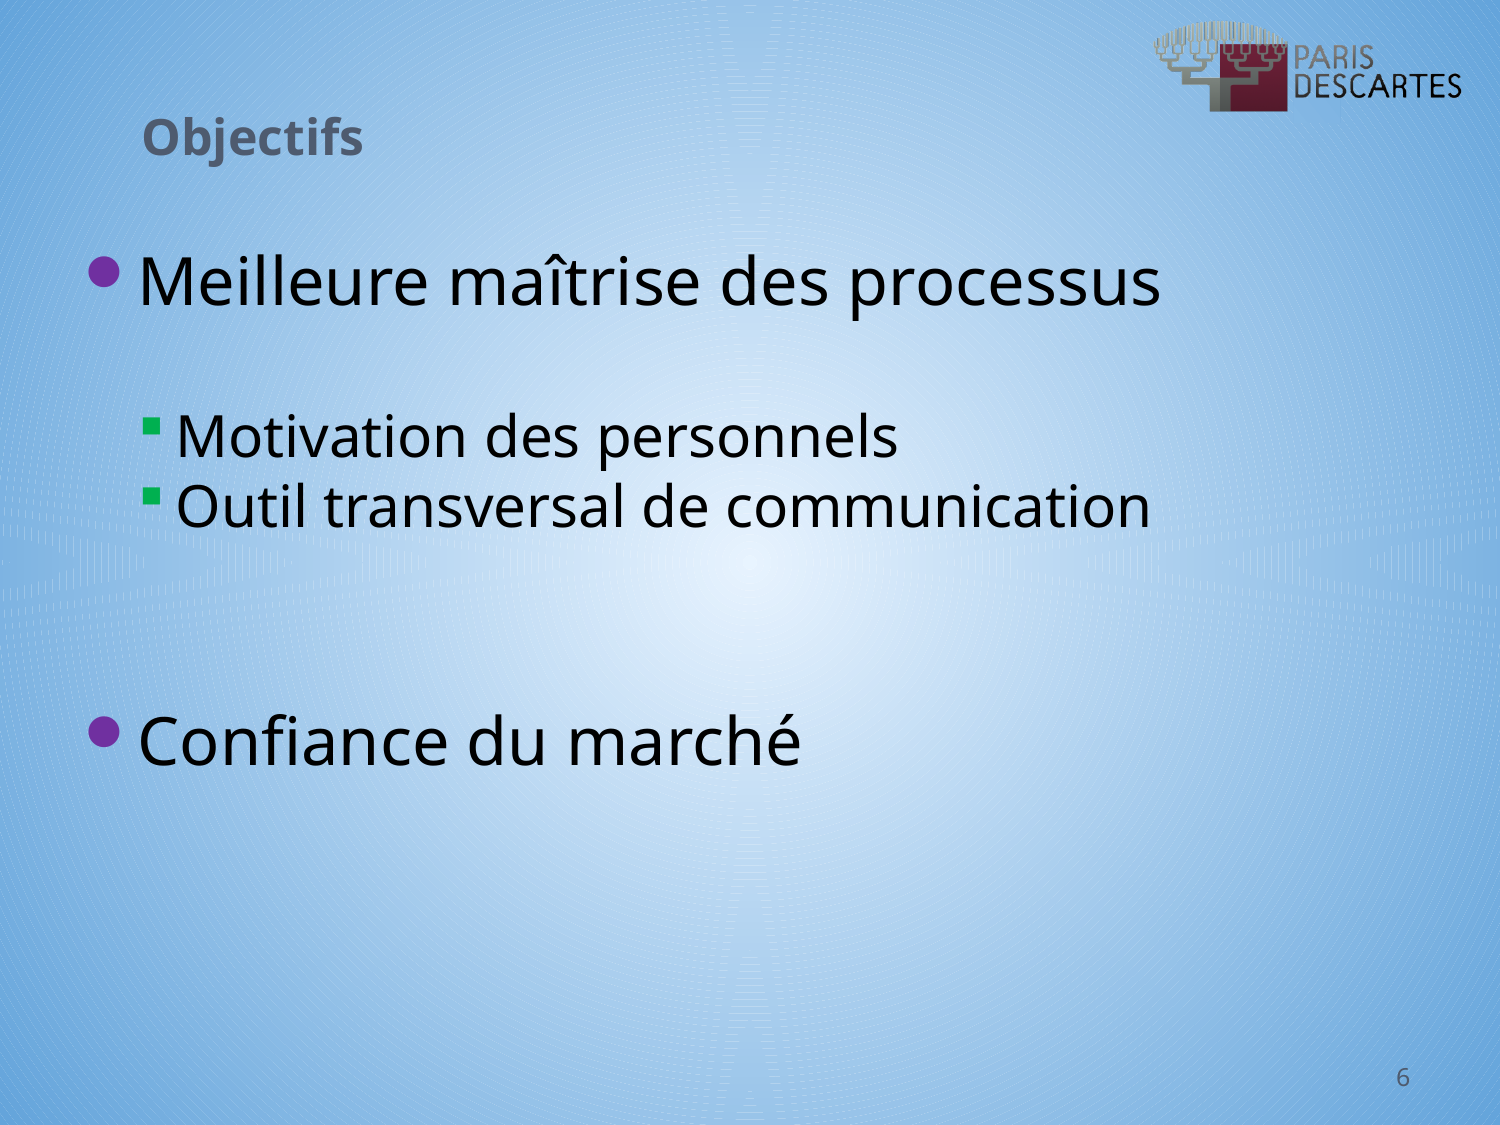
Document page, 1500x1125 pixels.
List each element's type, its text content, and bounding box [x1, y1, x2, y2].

list Meilleure maîtrise des processus Motivation des personnels Outil transversal de communication Confiance du marché [76, 231, 1425, 1005]
picture [1151, 19, 1469, 115]
title Objectifs [75, 44, 431, 173]
slide_number 6 [1074, 1024, 1425, 1103]
